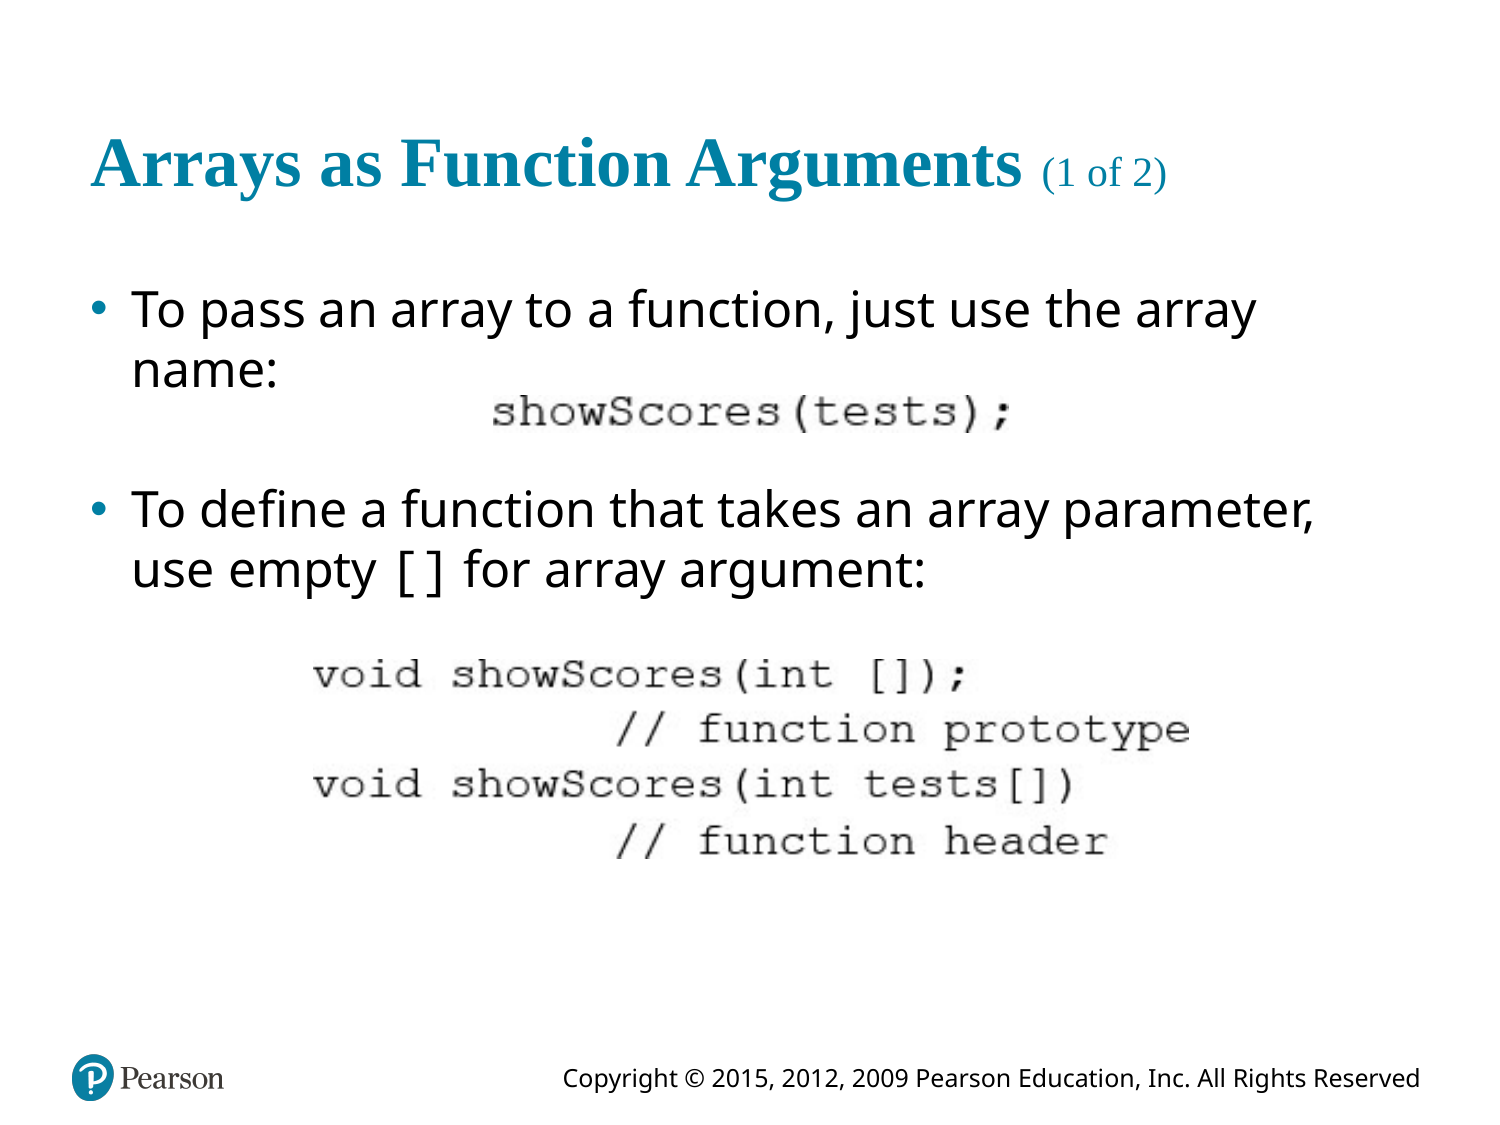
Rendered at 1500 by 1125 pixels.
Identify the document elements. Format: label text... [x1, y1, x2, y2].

list To define a function that takes an array parameter, use empty [] for array argument: [75, 462, 1425, 607]
picture [72, 1087, 83, 1101]
picture [80, 1063, 106, 1088]
picture [492, 395, 1010, 434]
list To pass an array to a function, just use the array name: [75, 607, 1425, 931]
list To pass an array to a function, just use the array name: [75, 262, 1425, 462]
picture [98, 1054, 224, 1101]
picture [313, 659, 1189, 859]
picture [72, 1054, 88, 1070]
title Arrays as Function Arguments (1 of 2) [75, 0, 1425, 216]
